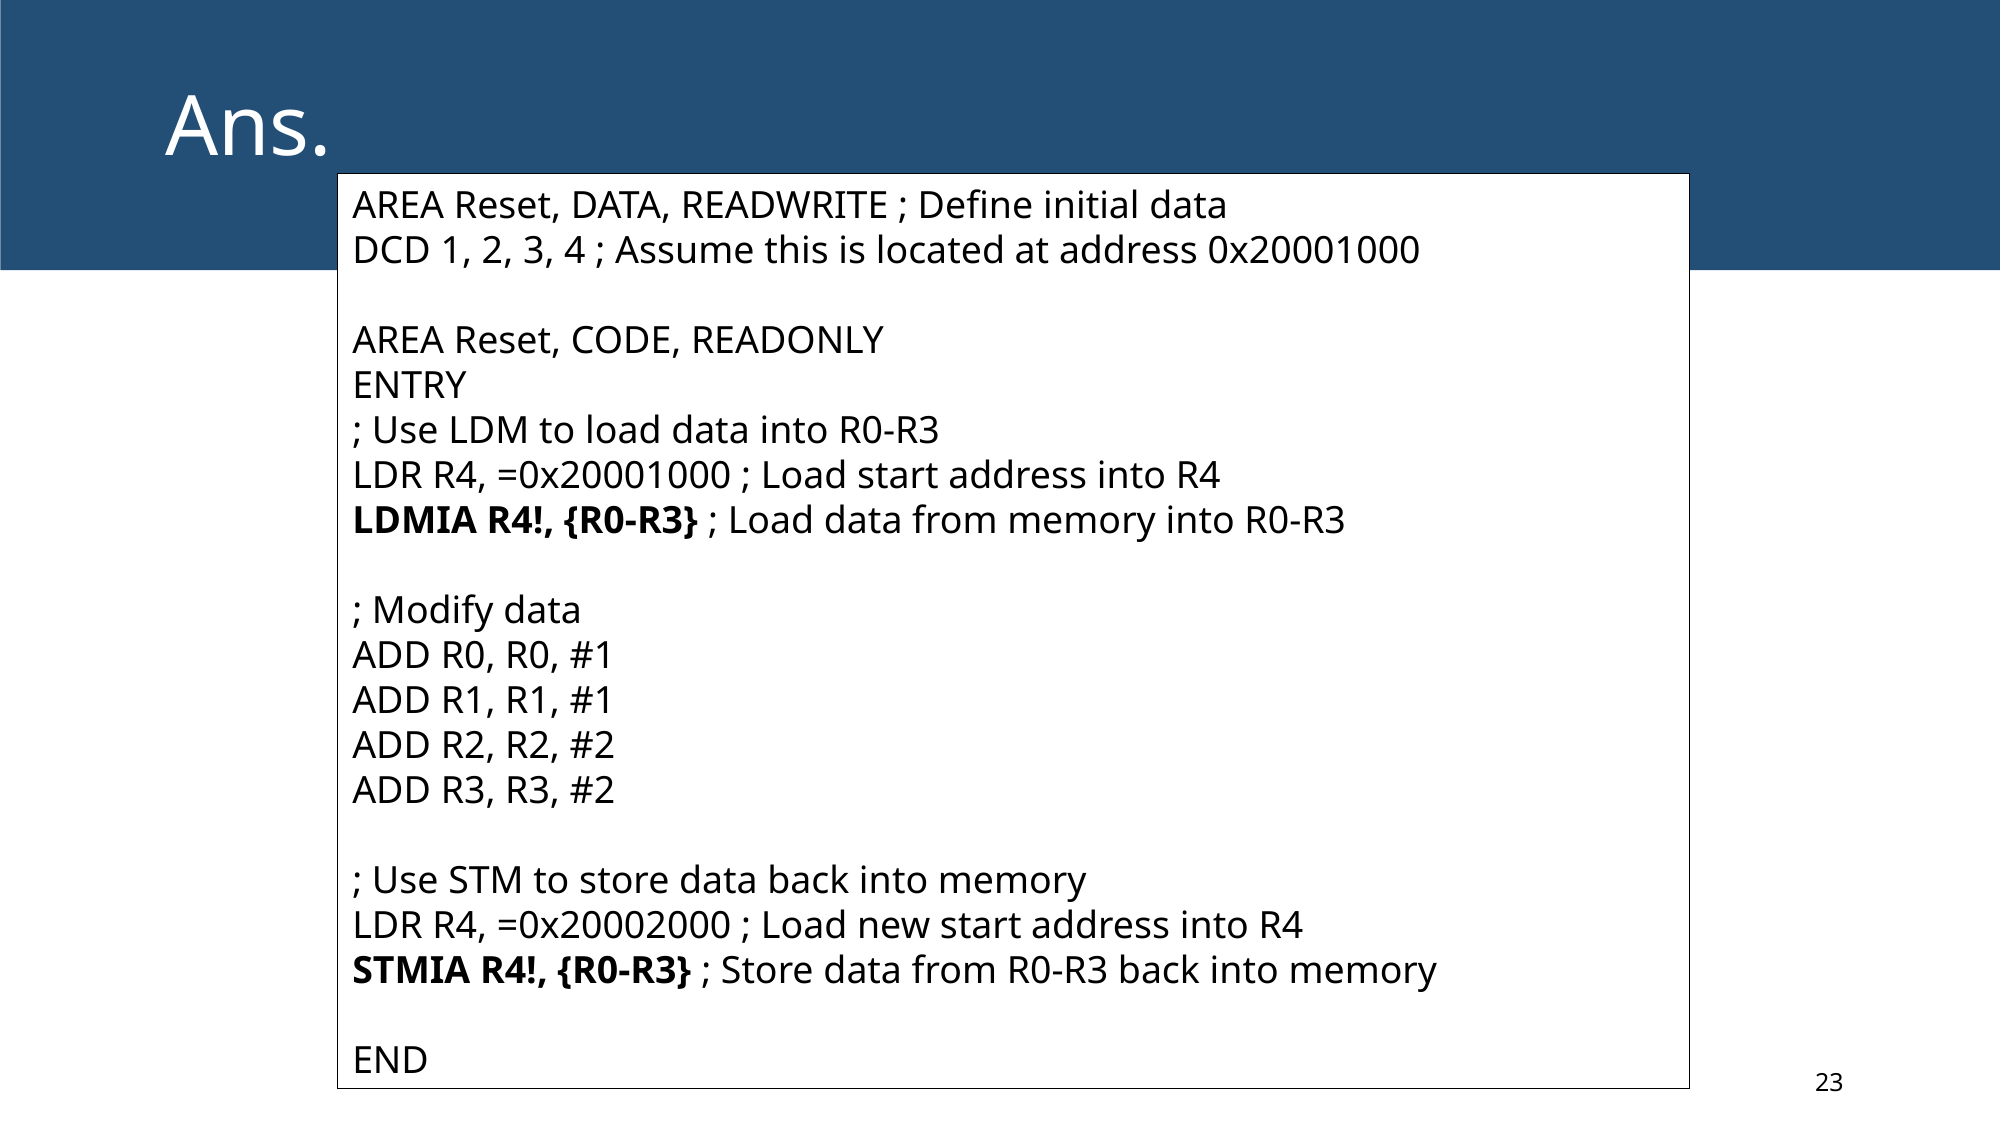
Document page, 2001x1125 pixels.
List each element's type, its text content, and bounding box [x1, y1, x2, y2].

title Ans. [150, 46, 1850, 213]
text_box AREA Reset, DATA, READWRITE ; Define initial data DCD 1, 2, 3, 4 ; Assume this is located at address 0x20001000 AREA Reset, CODE, READONLY ENTRY ; Use LDM to load data into R0-R3 LDR R4, =0x20001000 ; Load start address into R4 LDMIA R4!, {R0-R3} ; Load data from memory into R0-R3 ; Modify data ADD R0, R0, #1 ADD R1, R1, #1 ADD R2, R2, #2 ADD R3, R3, #2 ; Use STM to store data back into memory LDR R4, =0x20002000 ; Load new start address into R4 STMIA R4!, {R0-R3} ; Store data from R0-R3 back into memory END [337, 173, 1690, 1089]
slide_number 23 [1807, 1053, 1963, 1114]
